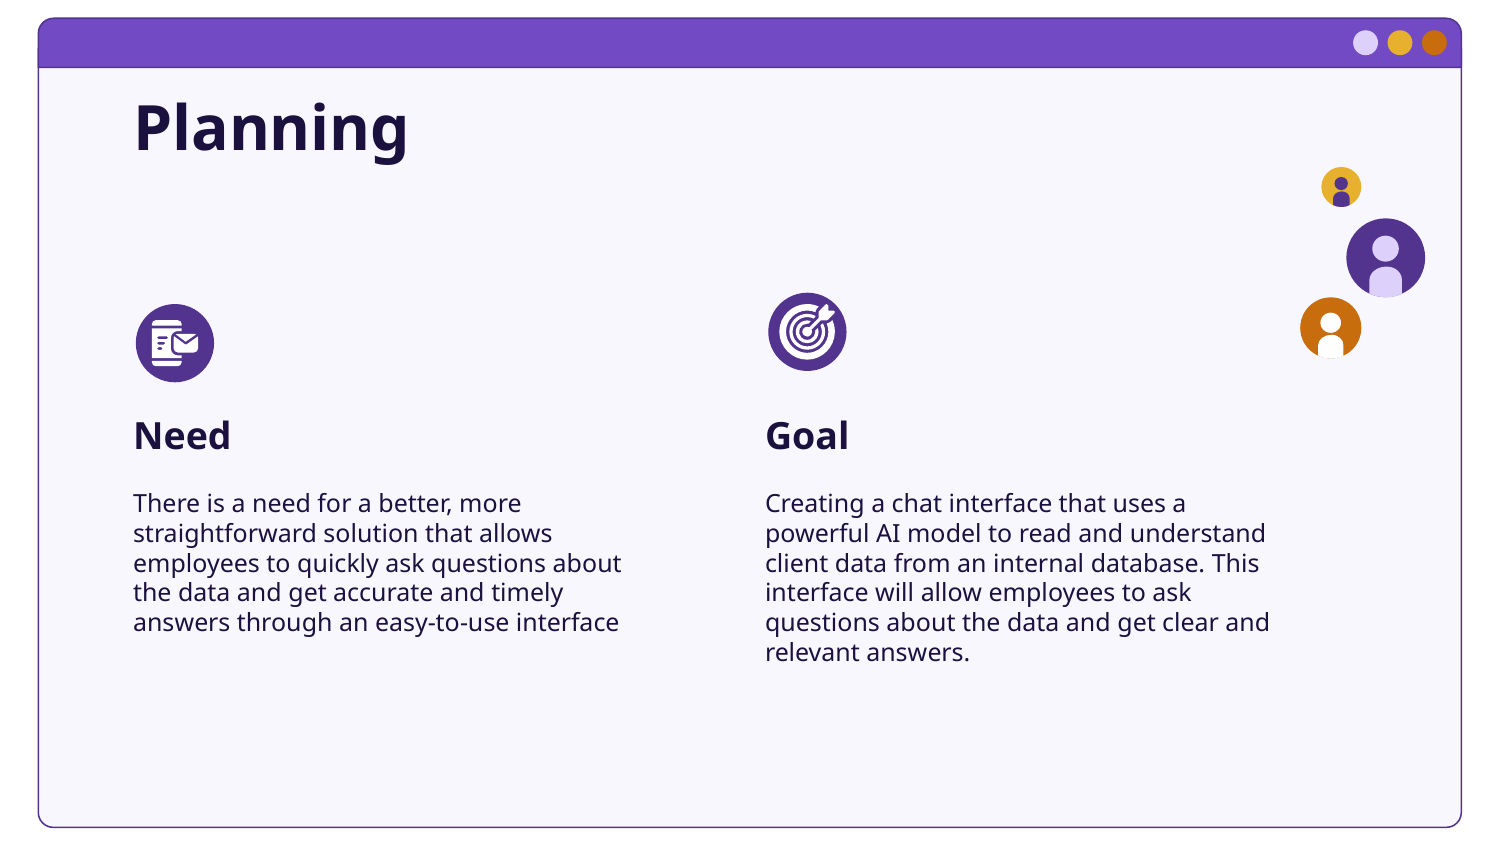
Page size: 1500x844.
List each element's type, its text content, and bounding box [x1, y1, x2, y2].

subtitle There is a need for a better, more straightforward solution that allows employees to quickly ask questions about the data and get accurate and timely answers through an easy-to-use interface [118, 473, 679, 679]
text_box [135, 303, 215, 383]
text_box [1299, 166, 1426, 359]
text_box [767, 292, 847, 372]
subtitle Creating a chat interface that uses a powerful AI model to read and understand client data from an internal database. This interface will allow employees to ask questions about the data and get clear and relevant answers. [750, 472, 1310, 679]
subtitle Goal [750, 393, 1310, 472]
subtitle Need [118, 393, 679, 473]
title Planning [118, 72, 1382, 167]
